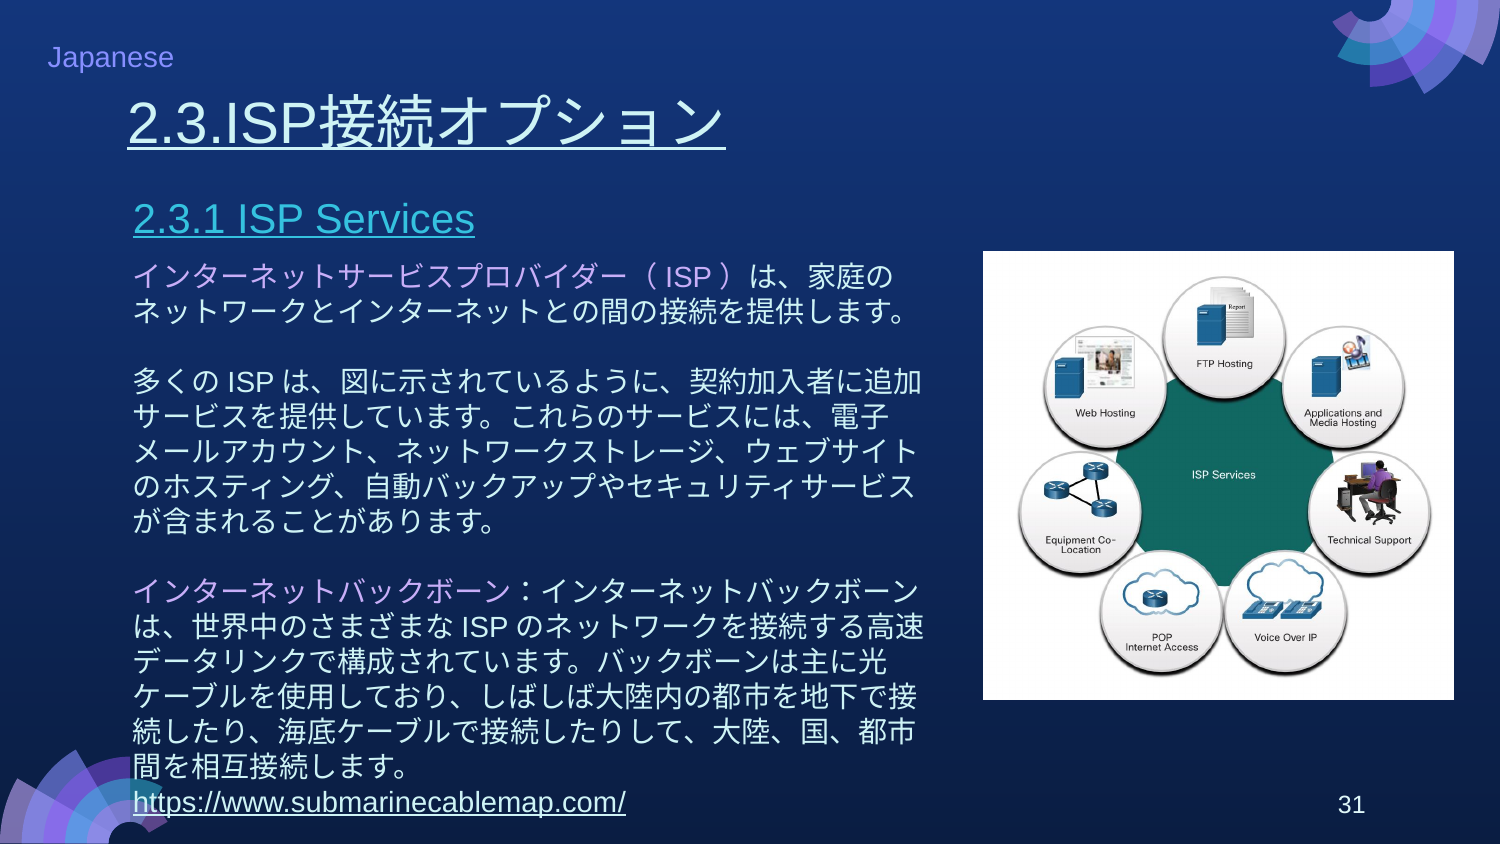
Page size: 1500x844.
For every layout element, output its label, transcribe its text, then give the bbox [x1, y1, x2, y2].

footer 31 [943, 780, 1381, 826]
text_box インターネットサービスプロバイダー（ISP）は、家庭のネットワークとインターネットとの間の接続を提供します。 多くのISPは、図に示されているように、契約加入者に追加サービスを提供しています。これらのサービスには、電子メールアカウント、ネットワークストレージ、ウェブサイトのホスティング、自動バックアップやセキュリティサービスが含まれることがあります。 インターネットバックボーン：インターネットバックボーンは、世界中のさまざまなISPのネットワークを接続する高速データリンクで構成されています。バックボーンは主に光ケーブルを使用しており、しばしば大陸内の都市を地下で接続したり、海底ケーブルで接続したりして、大陸、国、都市間を相互接続します。 https://www.submarinecablemap.com/ [118, 251, 943, 826]
text_box 2.3.1 ISP Services [118, 184, 1238, 249]
picture [983, 251, 1454, 701]
title 2.3.ISP接続オプション [112, 70, 1460, 155]
